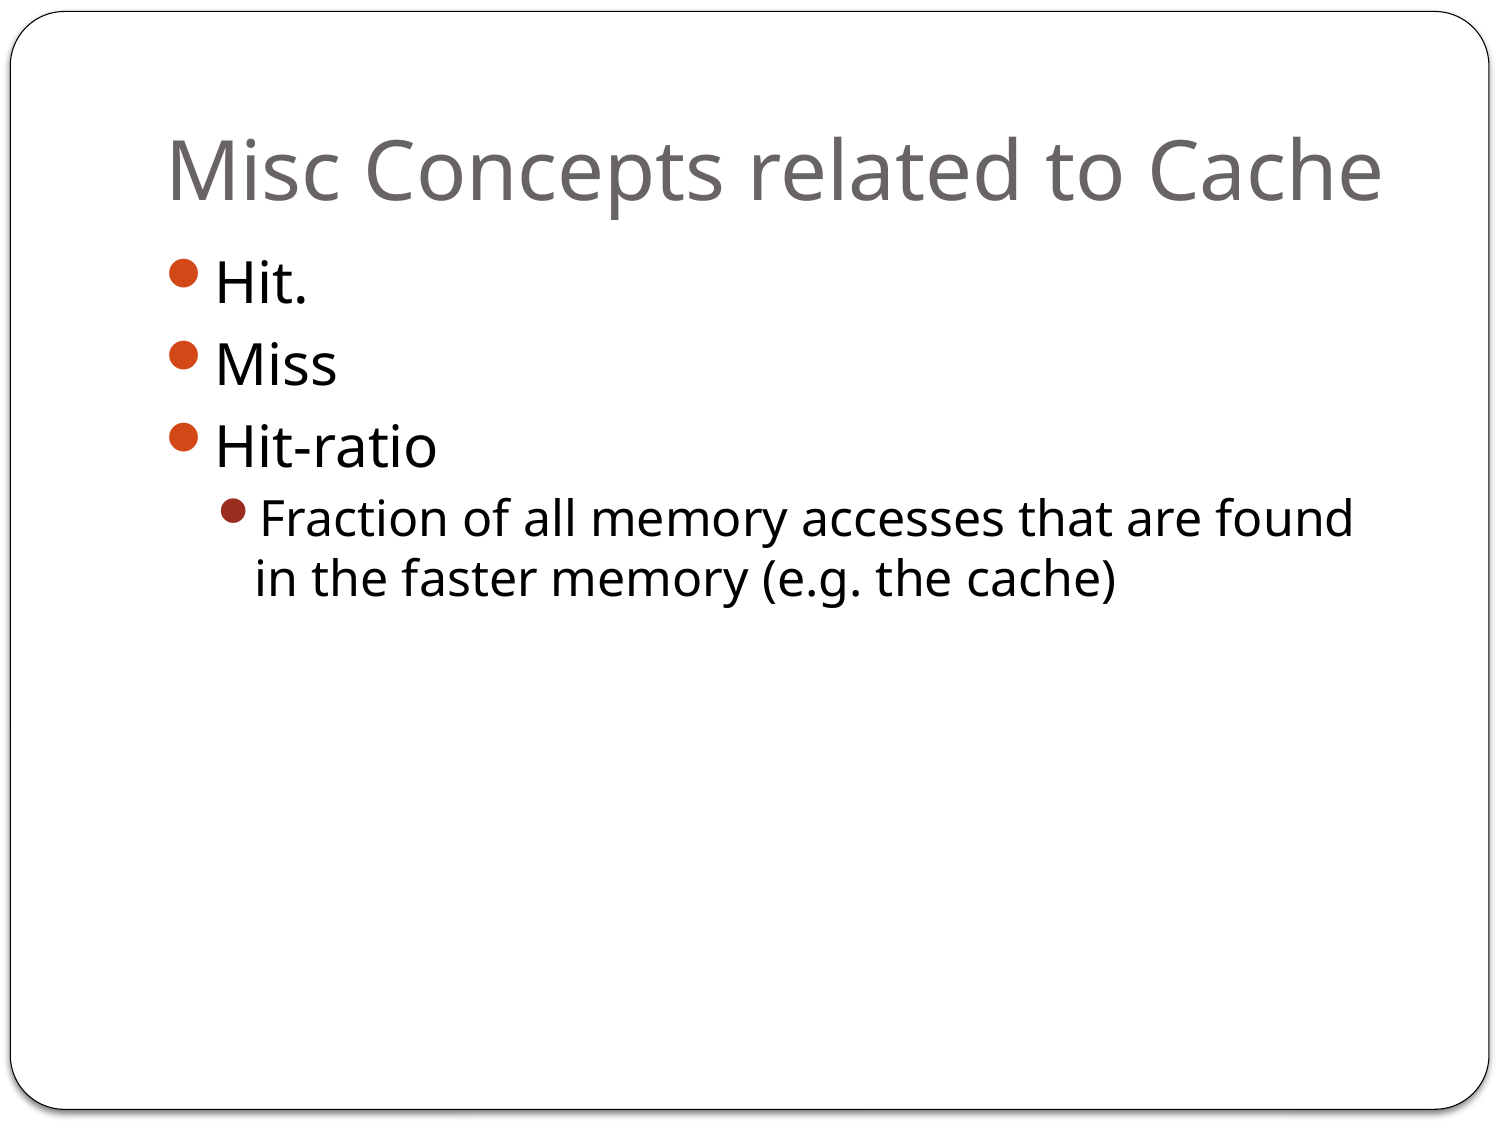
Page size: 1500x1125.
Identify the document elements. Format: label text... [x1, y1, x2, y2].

list Hit. Miss Hit-ratio Fraction of all memory accesses that are found in the faster memory (e.g. the cache) [149, 237, 1426, 988]
title Misc Concepts related to Cache [149, 44, 1426, 233]
